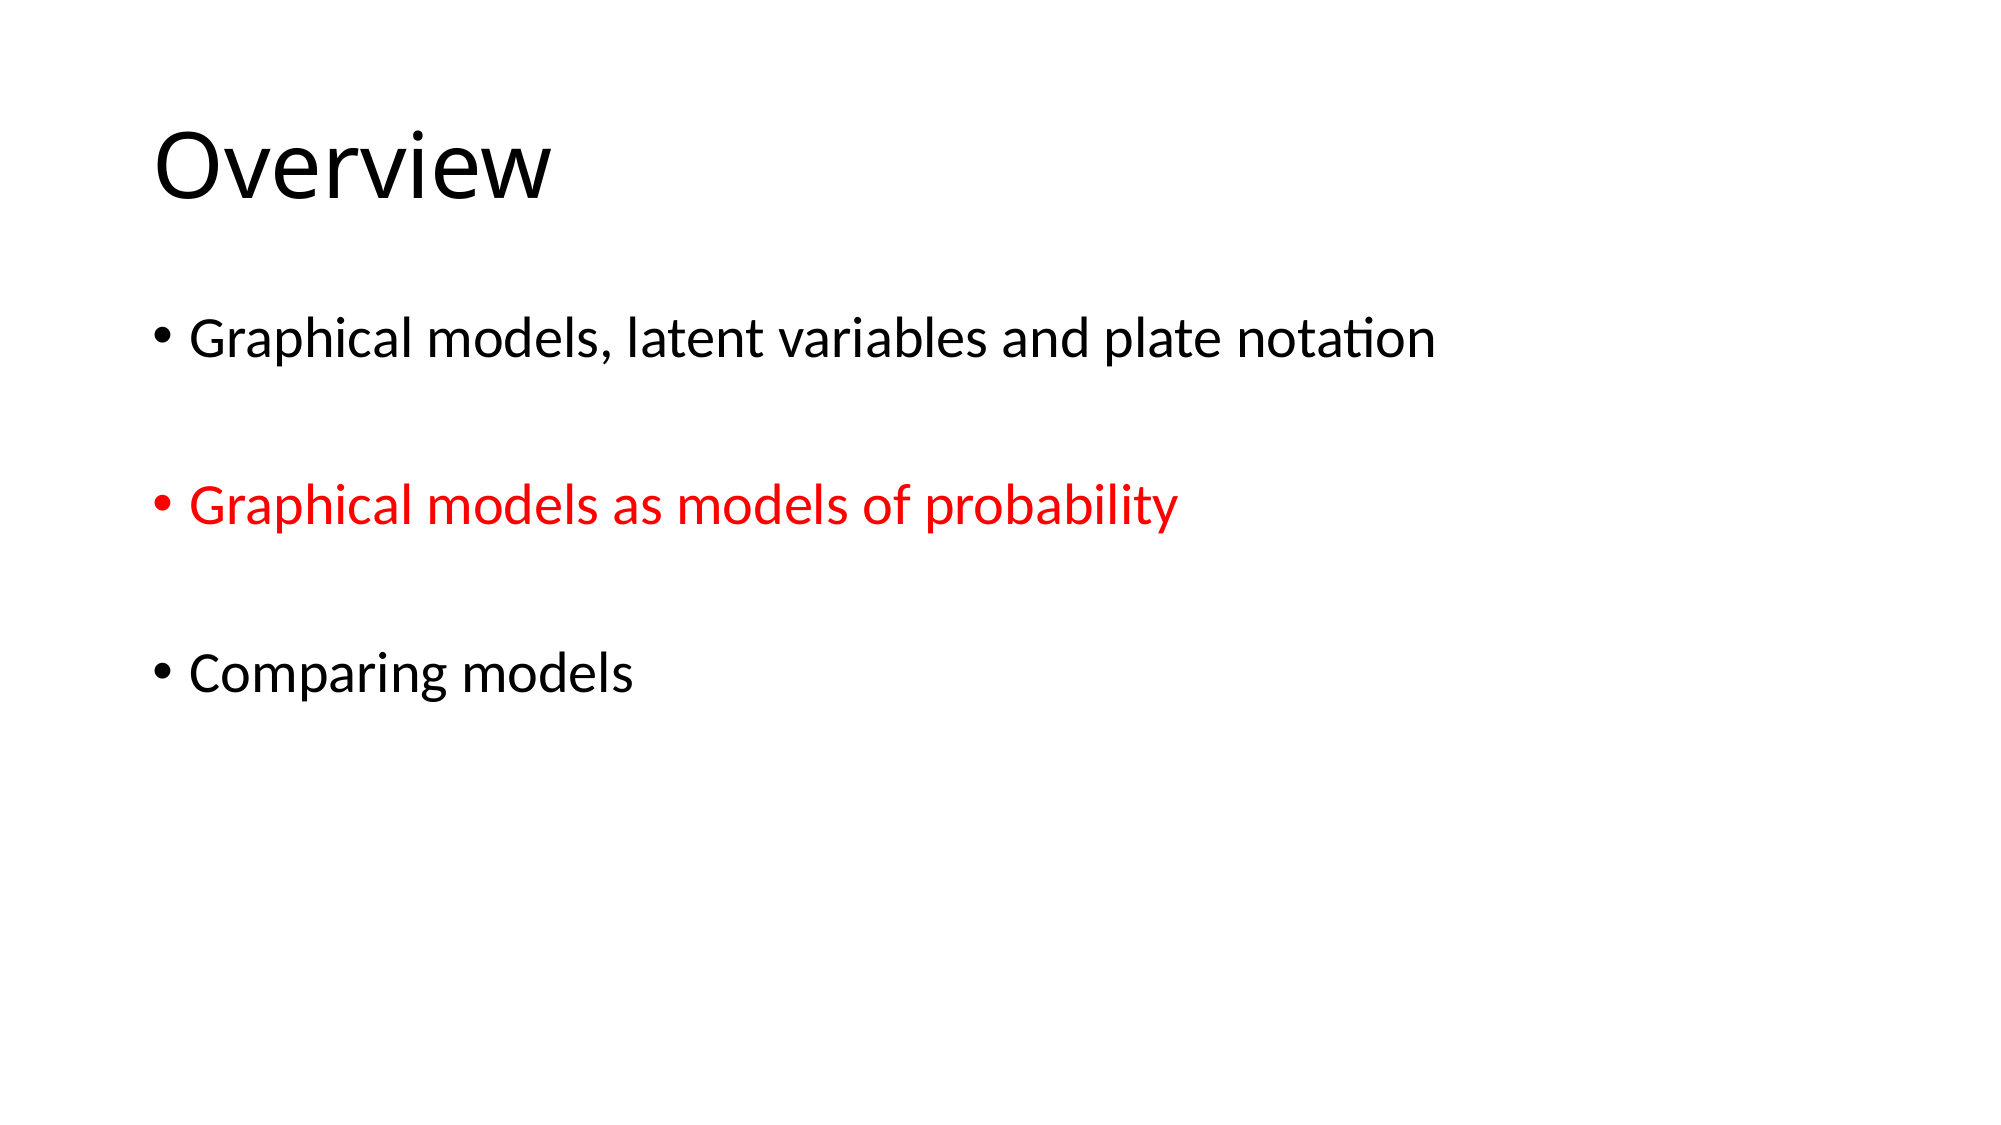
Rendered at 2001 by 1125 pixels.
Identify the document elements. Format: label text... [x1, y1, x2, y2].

title Overview [137, 59, 1863, 278]
list Graphical models, latent variables and plate notation Graphical models as models of probability Comparing models [137, 299, 1863, 1014]
